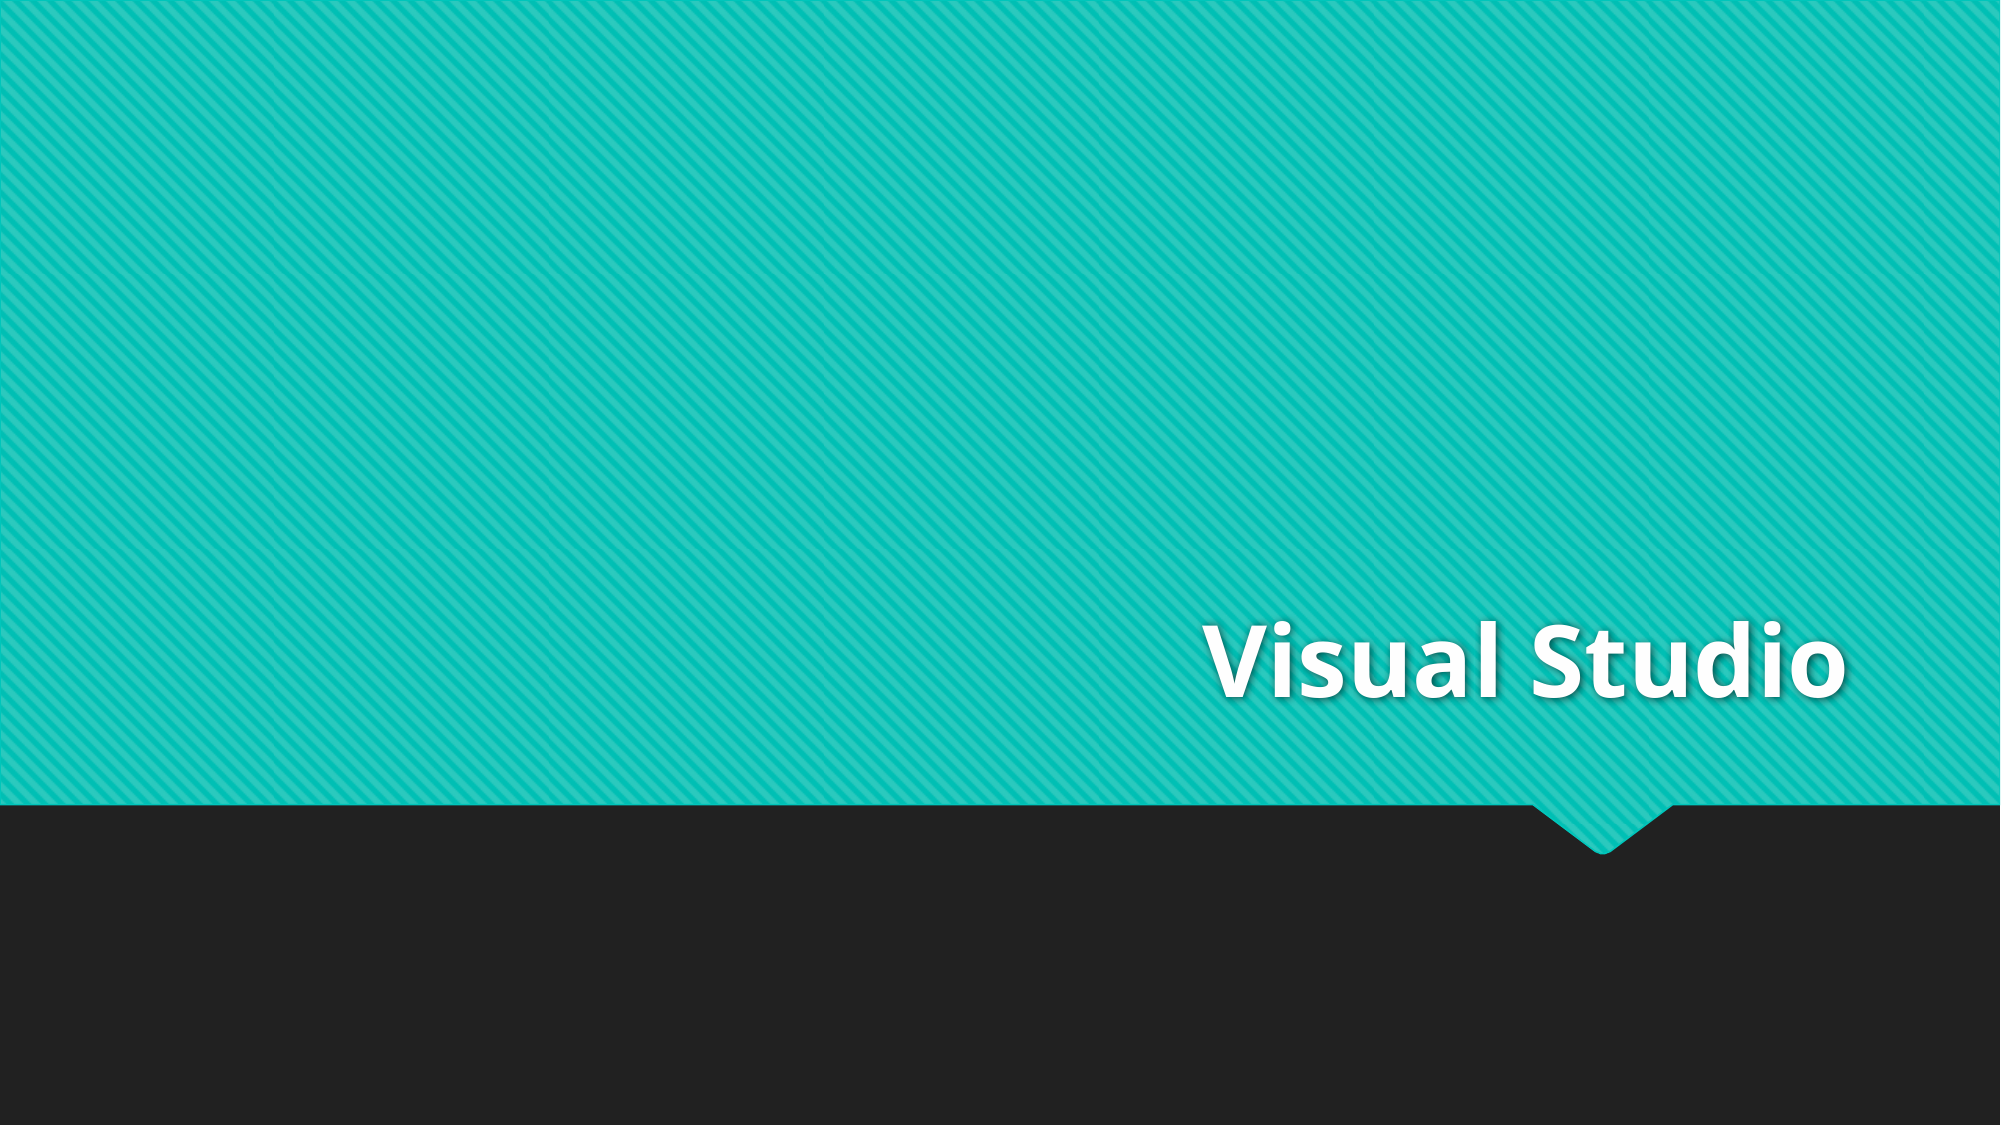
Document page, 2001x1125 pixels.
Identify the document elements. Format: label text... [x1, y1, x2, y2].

title Visual Studio [132, 484, 1866, 726]
